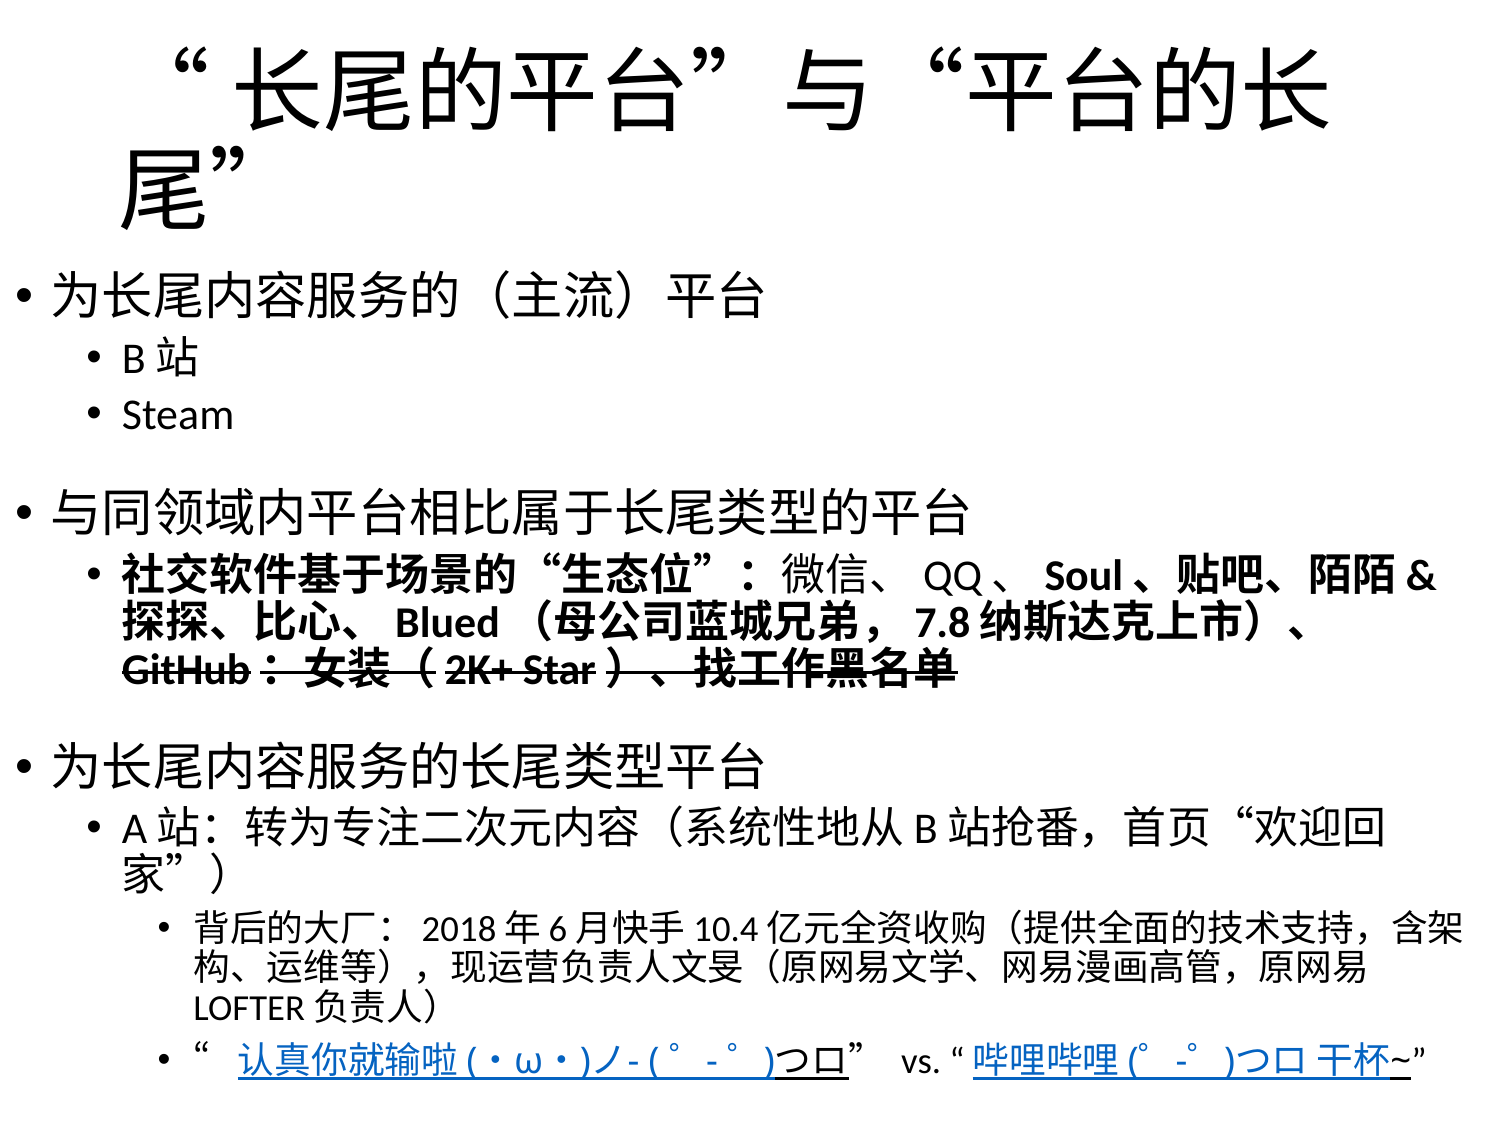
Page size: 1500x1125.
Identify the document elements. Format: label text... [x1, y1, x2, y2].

list 为长尾内容服务的（主流）平台 B站 Steam 与同领域内平台相比属于长尾类型的平台 社交软件基于场景的“生态位”：微信、QQ、Soul、贴吧、陌陌&探探、比心、Blued（母公司蓝城兄弟，7.8纳斯达克上市）、 GitHub：女装（2K+ Star）、找工作黑名单 为长尾内容服务的长尾类型平台 A站：转为专注二次元内容（系统性地从B站抢番，首页“欢迎回家”） 背后的大厂：2018年6月快手10.4亿元全资收购（提供全面的技术支持，含架构、运维等），现运营负责人文旻（原网易文学、网易漫画高管，原网易LOFTER负责人） “认真你就输啦 (・ω・)ノ- ( ゜- ゜)つロ” vs. “哔哩哔哩 (゜-゜)つロ 干杯~” [0, 263, 1500, 1100]
title “长尾的平台”与“平台的长尾” [103, 59, 1397, 230]
